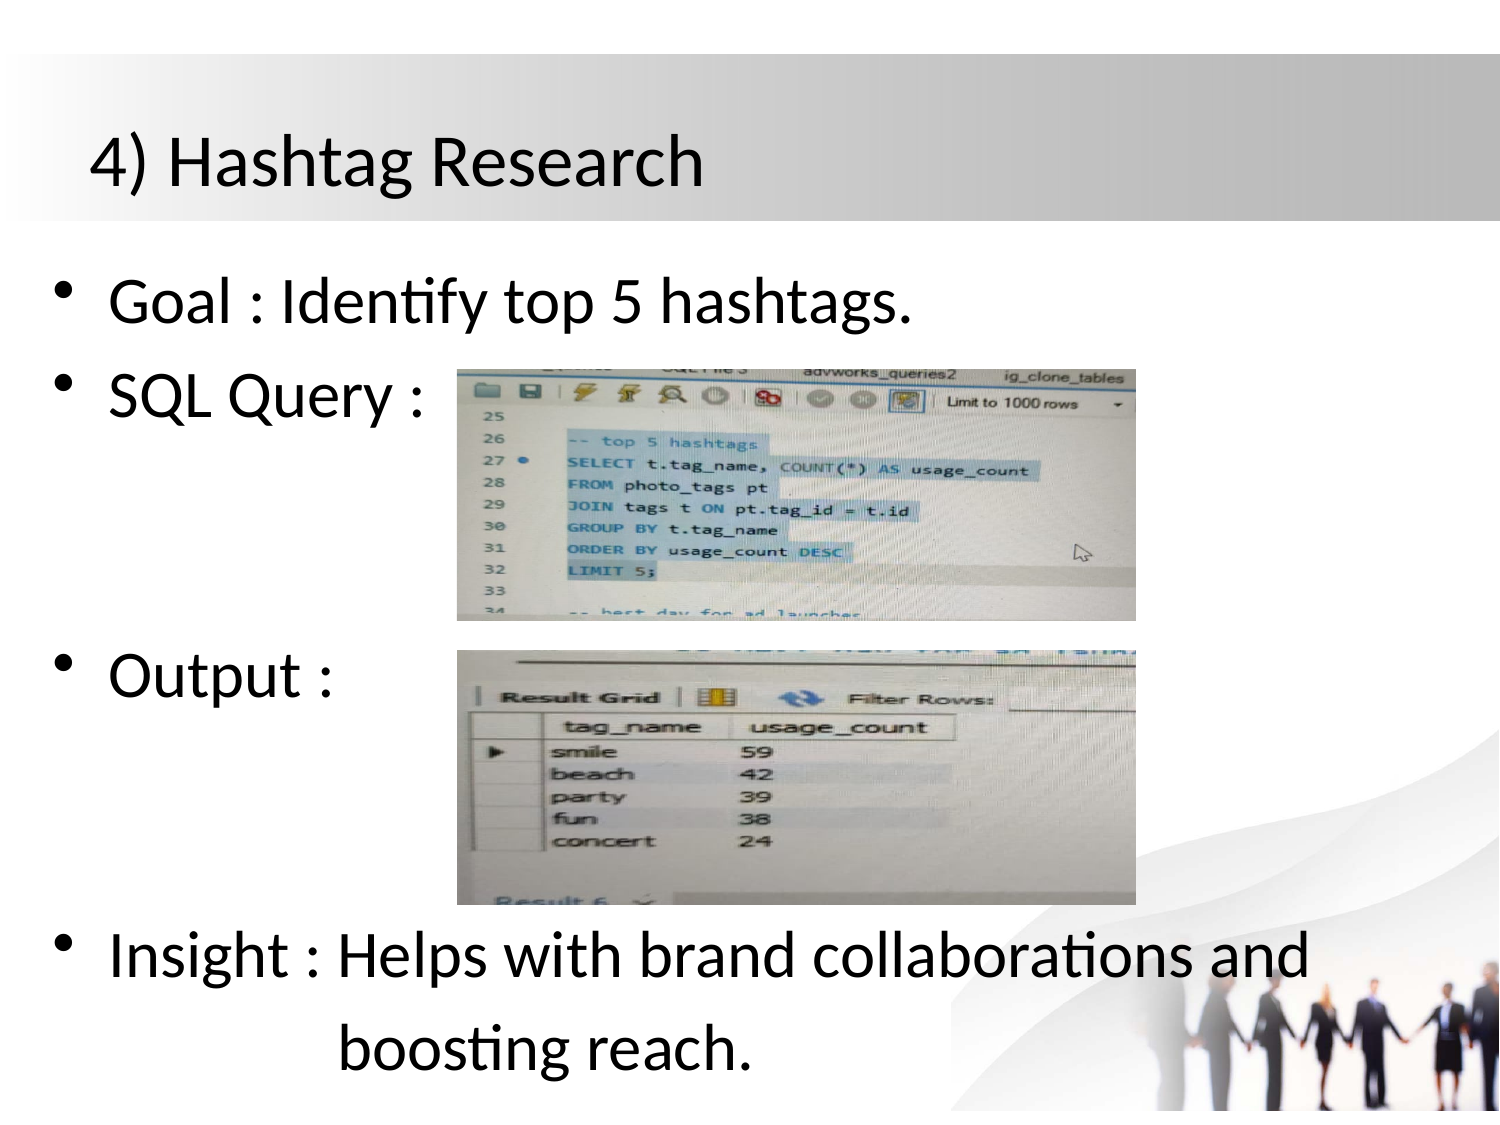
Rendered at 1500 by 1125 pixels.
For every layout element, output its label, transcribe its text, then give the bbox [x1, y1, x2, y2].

picture [456, 369, 1137, 621]
picture [457, 650, 1137, 905]
list Goal : Identify top 5 hashtags. SQL Query : Output : Insight : Helps with brand collaborations and boosting reach. [37, 249, 1463, 1088]
picture [951, 728, 1499, 1111]
title 4) Hashtag Research [74, 61, 1426, 249]
